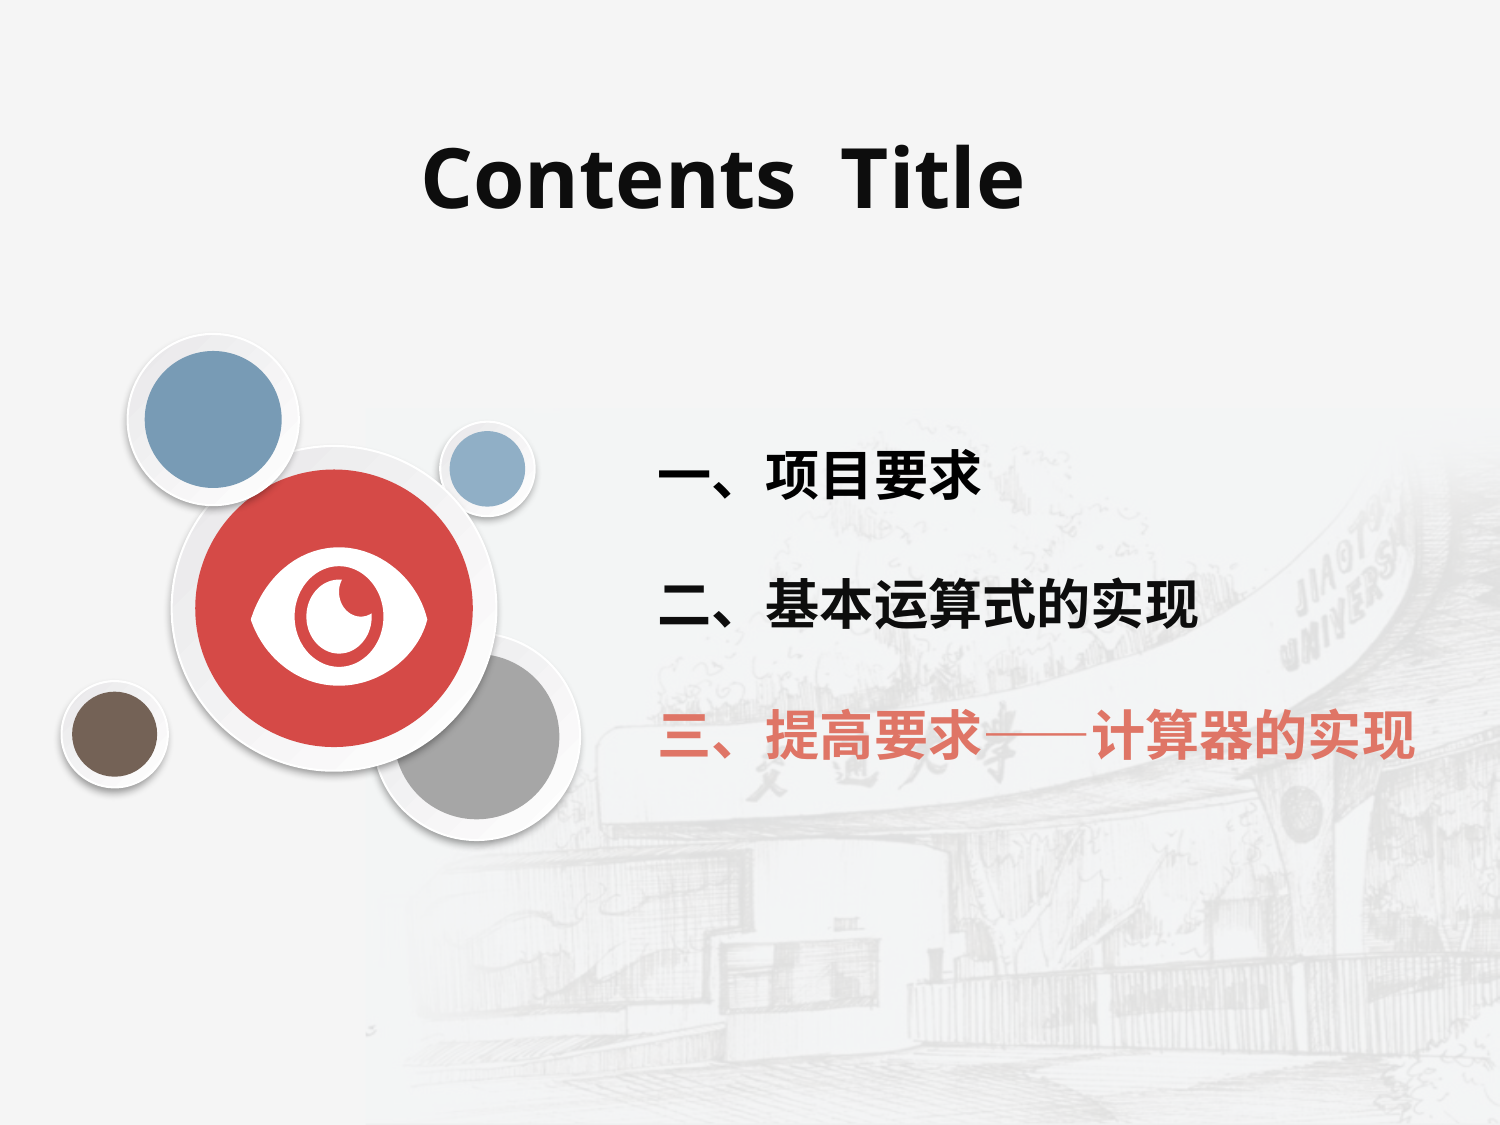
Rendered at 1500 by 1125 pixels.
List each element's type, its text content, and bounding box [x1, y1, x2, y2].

text_box 一、项目要求 二、基本运算式的实现 三、提高要求——计算器的实现 [642, 368, 1466, 903]
text_box Contents Title [367, 117, 1080, 233]
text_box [171, 445, 497, 771]
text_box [127, 333, 299, 506]
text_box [440, 421, 535, 517]
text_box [61, 680, 168, 788]
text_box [373, 633, 581, 840]
